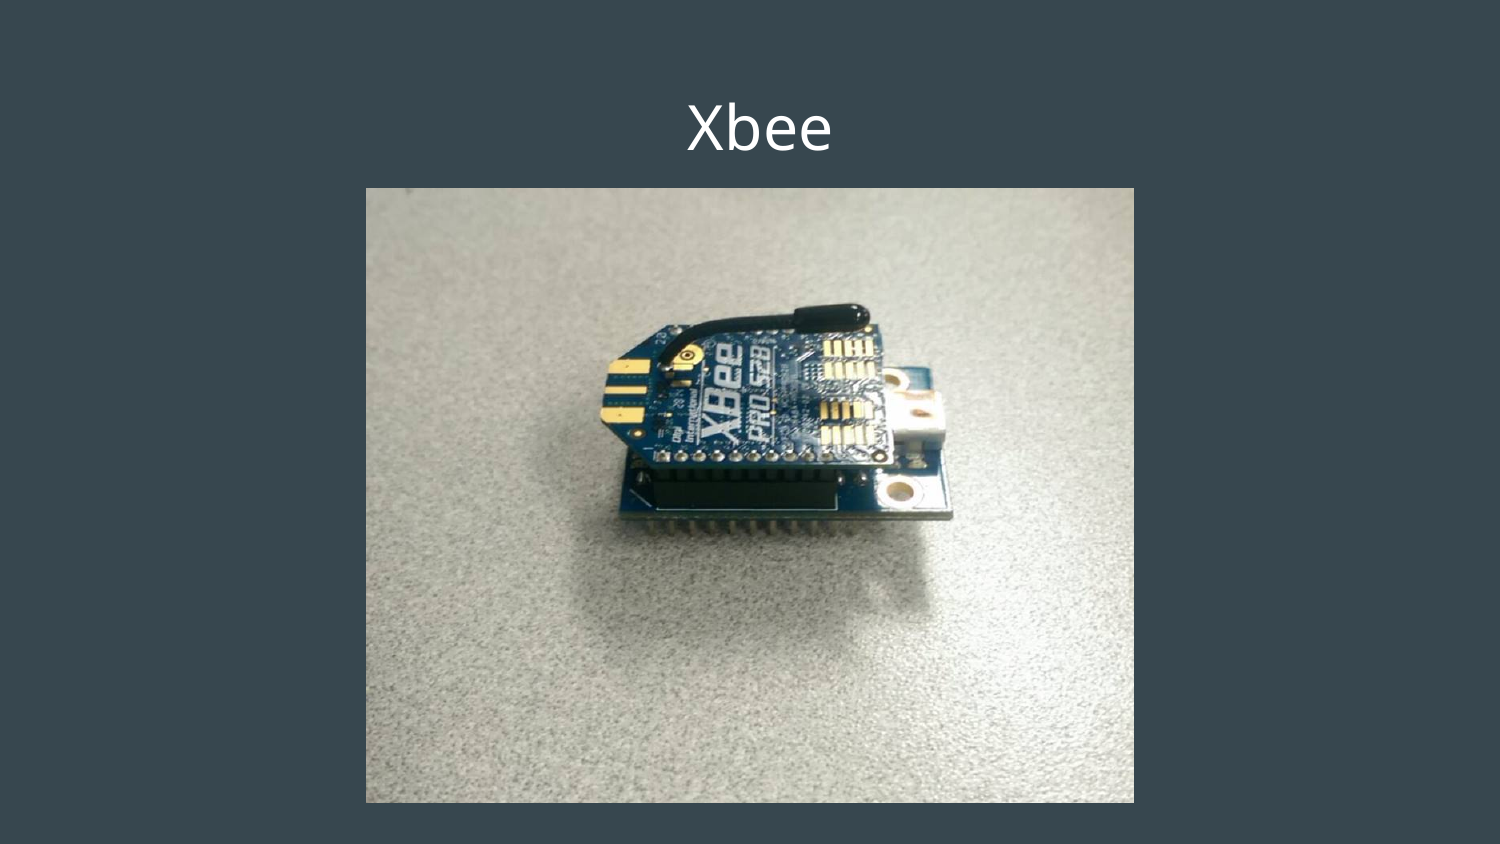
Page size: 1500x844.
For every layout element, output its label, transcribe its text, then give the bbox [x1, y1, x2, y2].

title Xbee [61, 72, 1460, 167]
picture [365, 188, 1134, 804]
